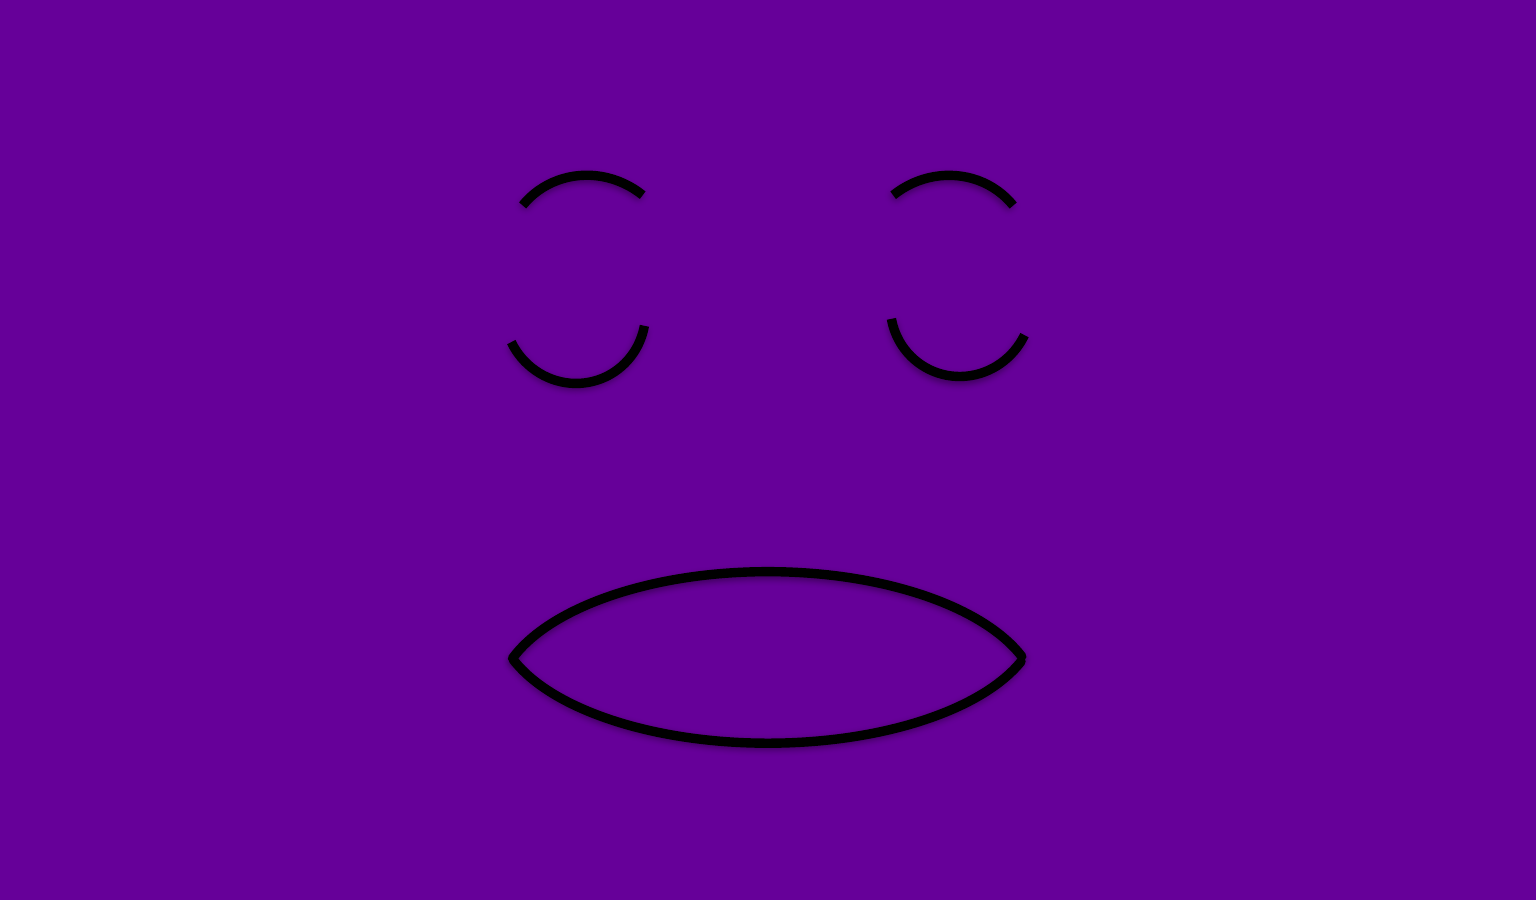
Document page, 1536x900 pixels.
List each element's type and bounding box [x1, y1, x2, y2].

text_box [504, 231, 1032, 385]
text_box [496, 489, 1039, 832]
text_box [503, 176, 1033, 232]
